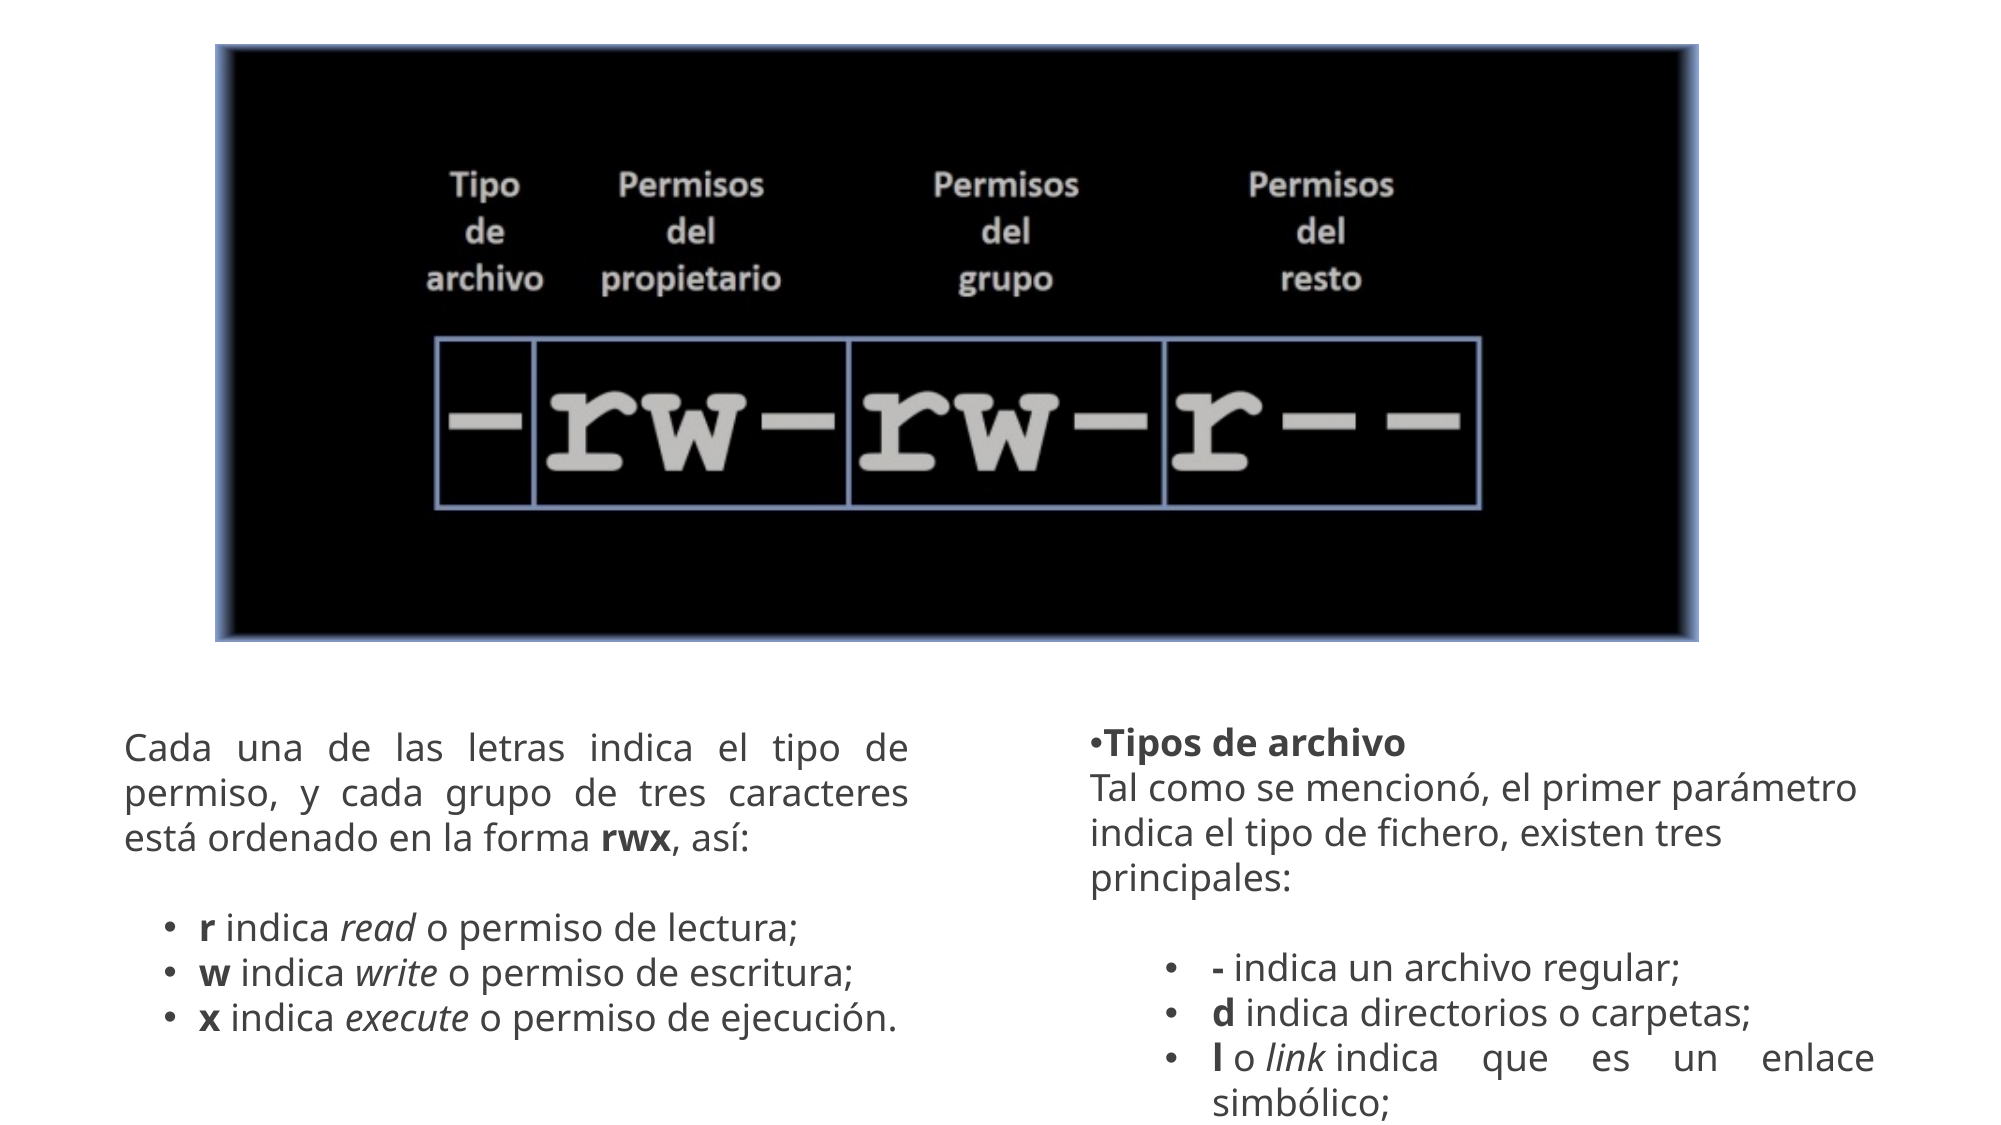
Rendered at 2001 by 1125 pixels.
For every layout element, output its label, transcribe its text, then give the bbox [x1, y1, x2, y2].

picture [215, 44, 1699, 642]
text_box Tipos de archivo Tal como se mencionó, el primer parámetro indica el tipo de fichero, existen tres principales: - indica un archivo regular; d indica directorios o carpetas; l o link indica que es un enlace simbólico; [1075, 712, 1891, 1125]
text_box Cada una de las letras indica el tipo de permiso, y cada grupo de tres caracteres está ordenado en la forma rwx, así: r indica read o permiso de lectura; w indica write o permiso de escritura; x indica execute o permiso de ejecución. [109, 716, 925, 1091]
